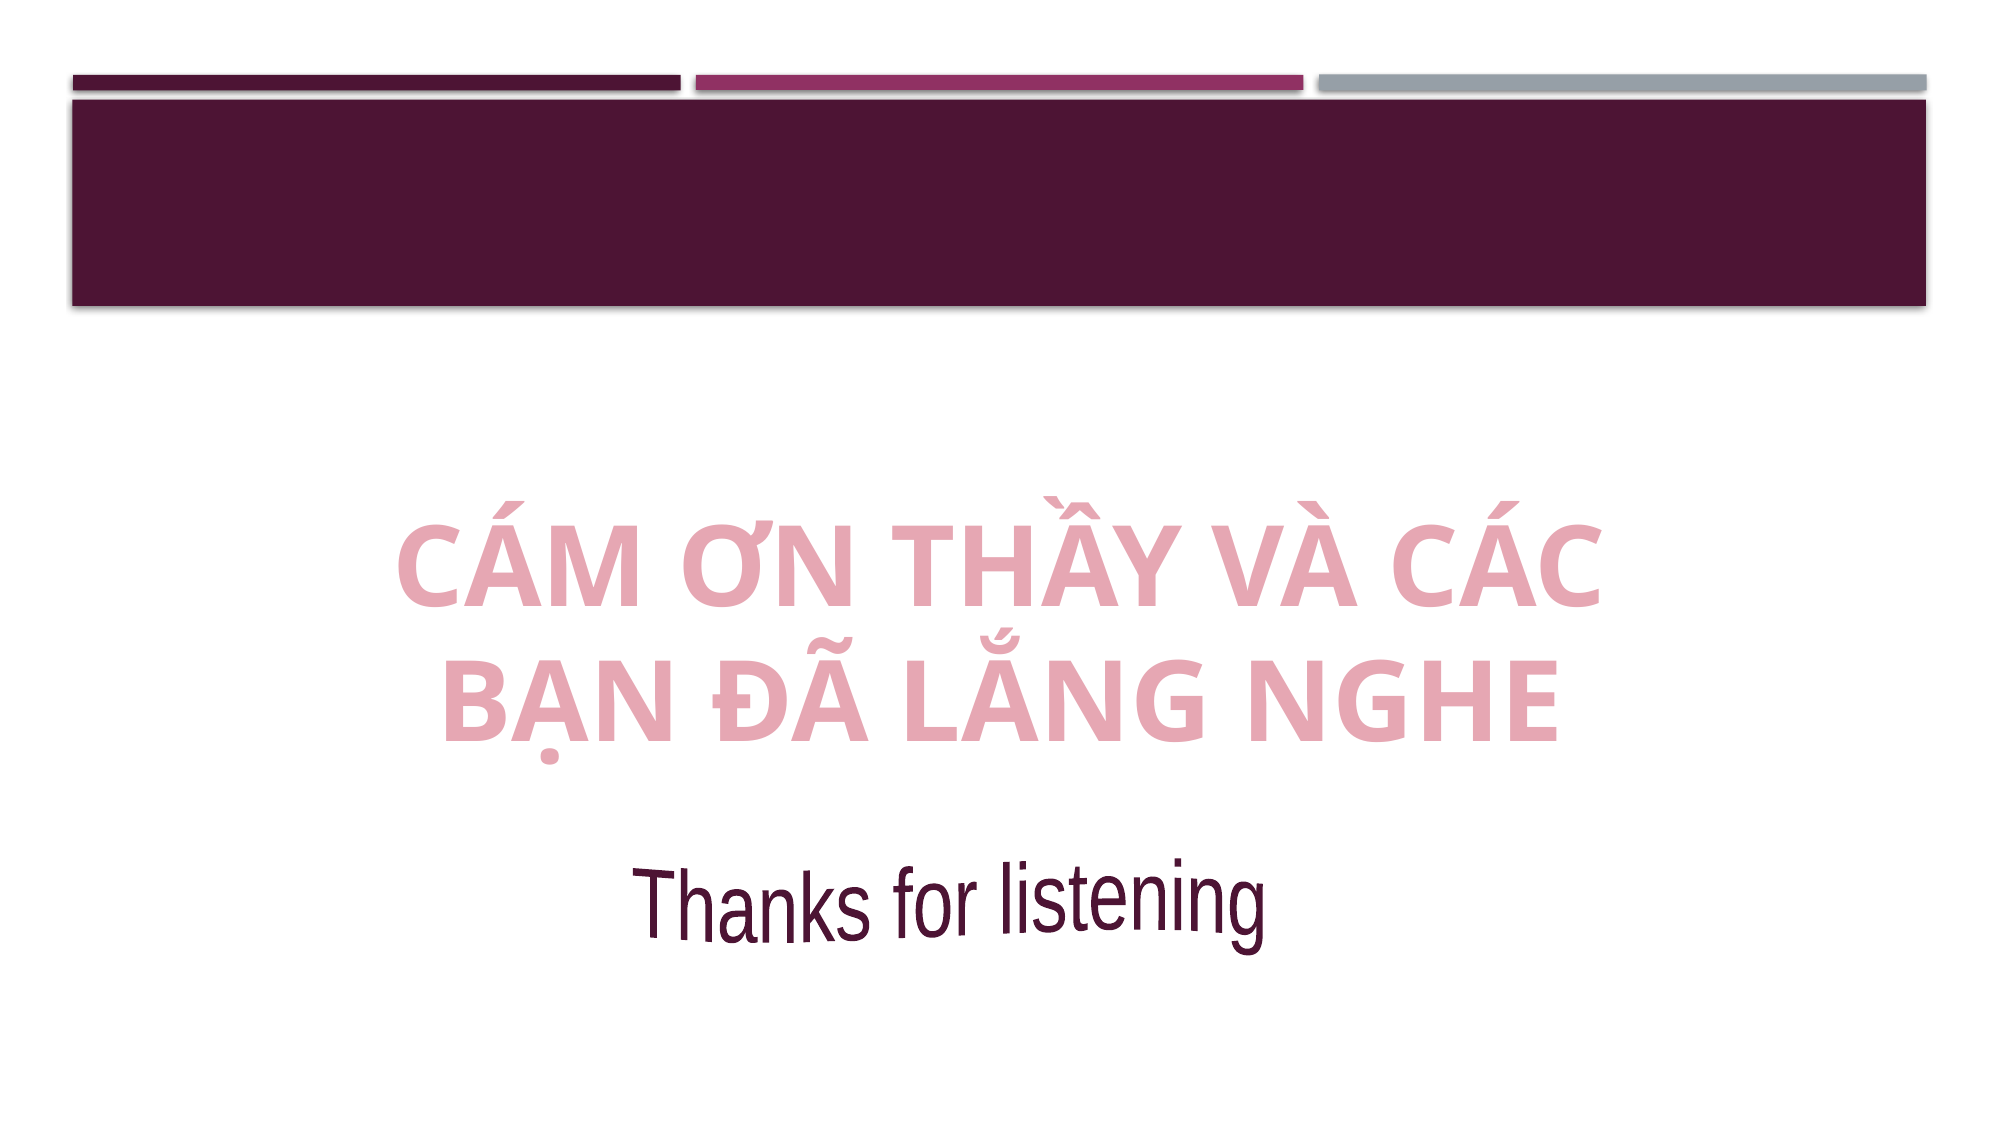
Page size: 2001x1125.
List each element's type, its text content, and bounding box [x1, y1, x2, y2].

text_box CÁM ƠN THẦY VÀ CÁC BẠN ĐÃ LẮNG NGHE [377, 486, 1623, 772]
